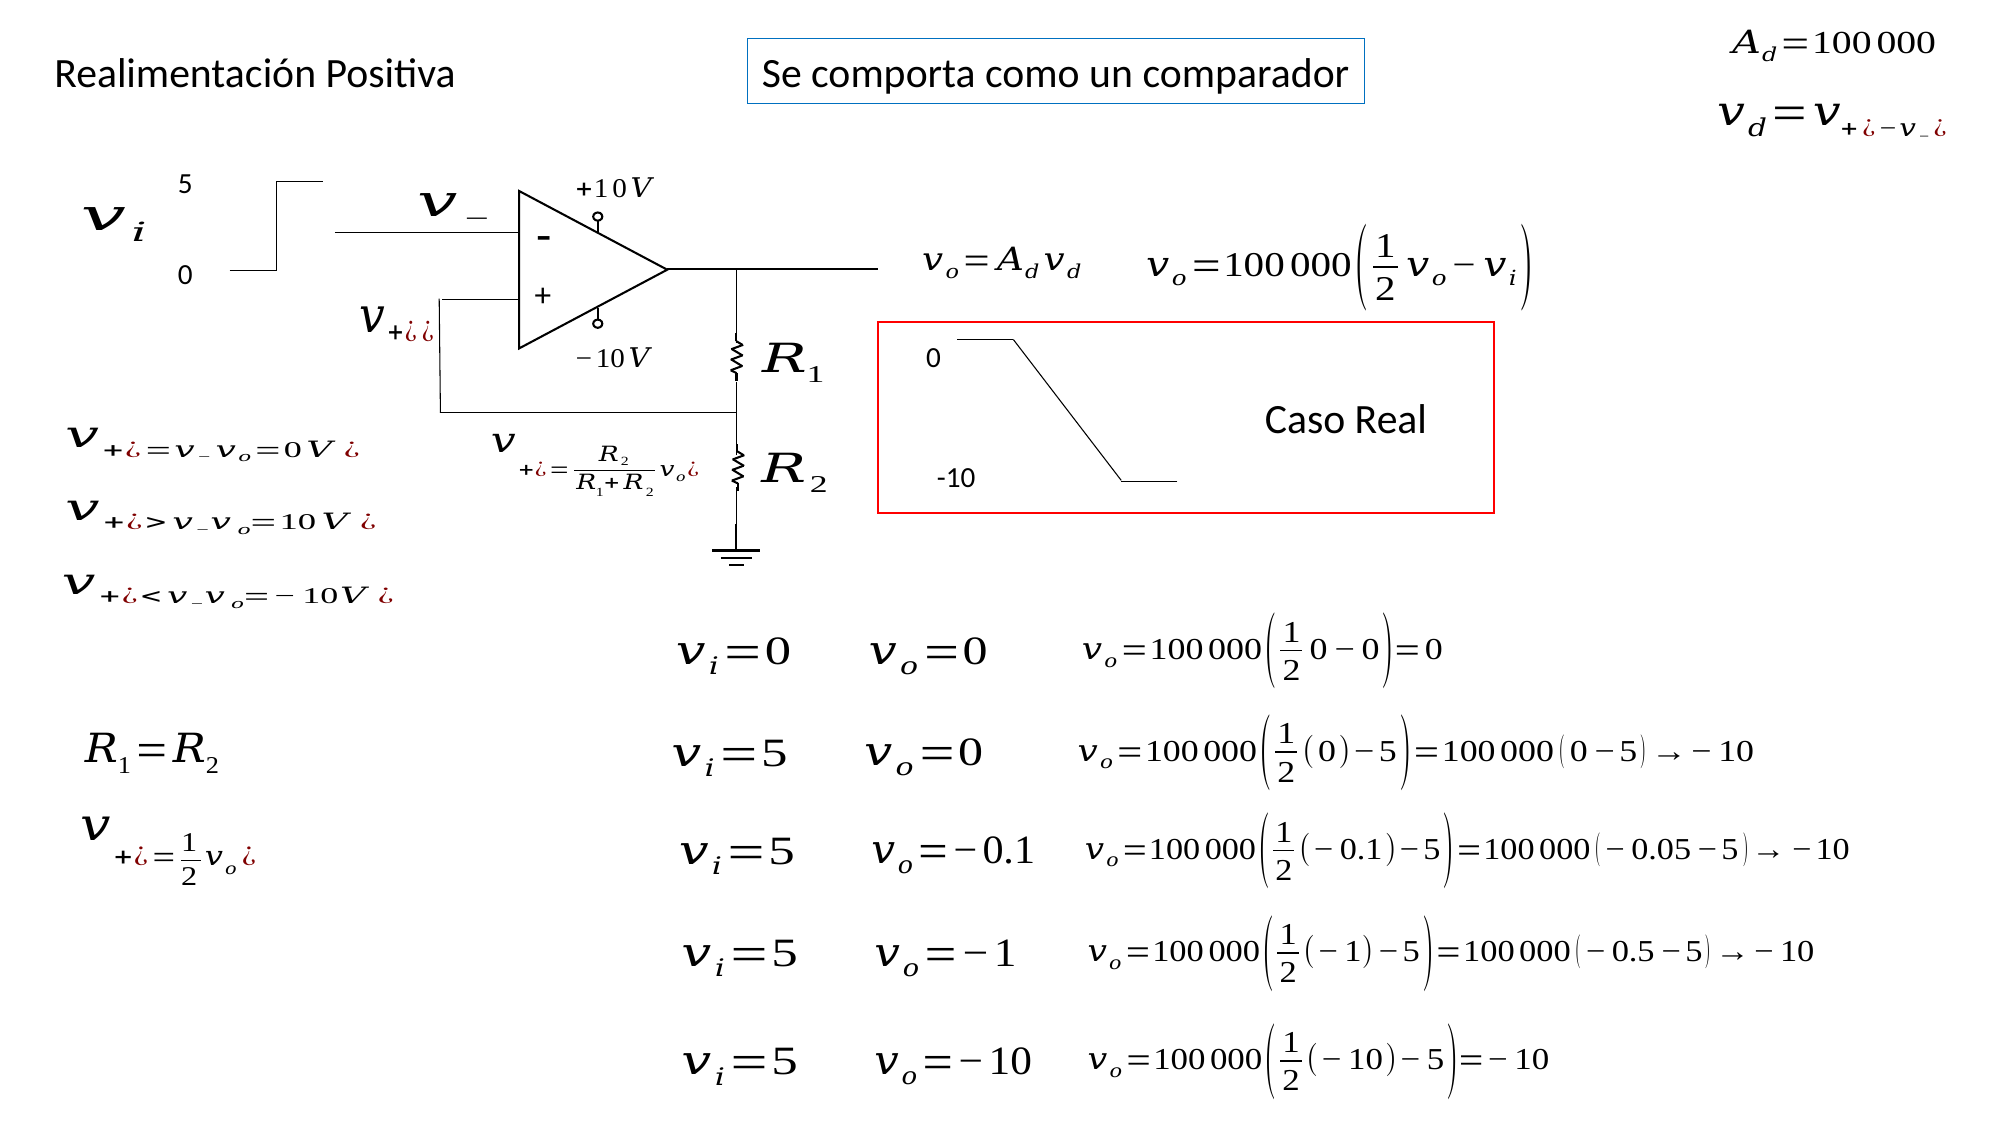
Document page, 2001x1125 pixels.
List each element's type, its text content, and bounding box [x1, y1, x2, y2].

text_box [712, 523, 761, 565]
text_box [957, 339, 1178, 482]
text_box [334, 191, 878, 349]
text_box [593, 308, 603, 328]
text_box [593, 212, 603, 233]
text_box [714, 461, 762, 474]
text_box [229, 181, 323, 271]
text_box 0 [163, 248, 208, 298]
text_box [713, 350, 761, 364]
text_box [877, 321, 1495, 514]
text_box 5 [163, 156, 208, 207]
text_box Realimentación Positiva [39, 37, 471, 103]
text_box Se comporta como un comparador [747, 38, 1365, 104]
